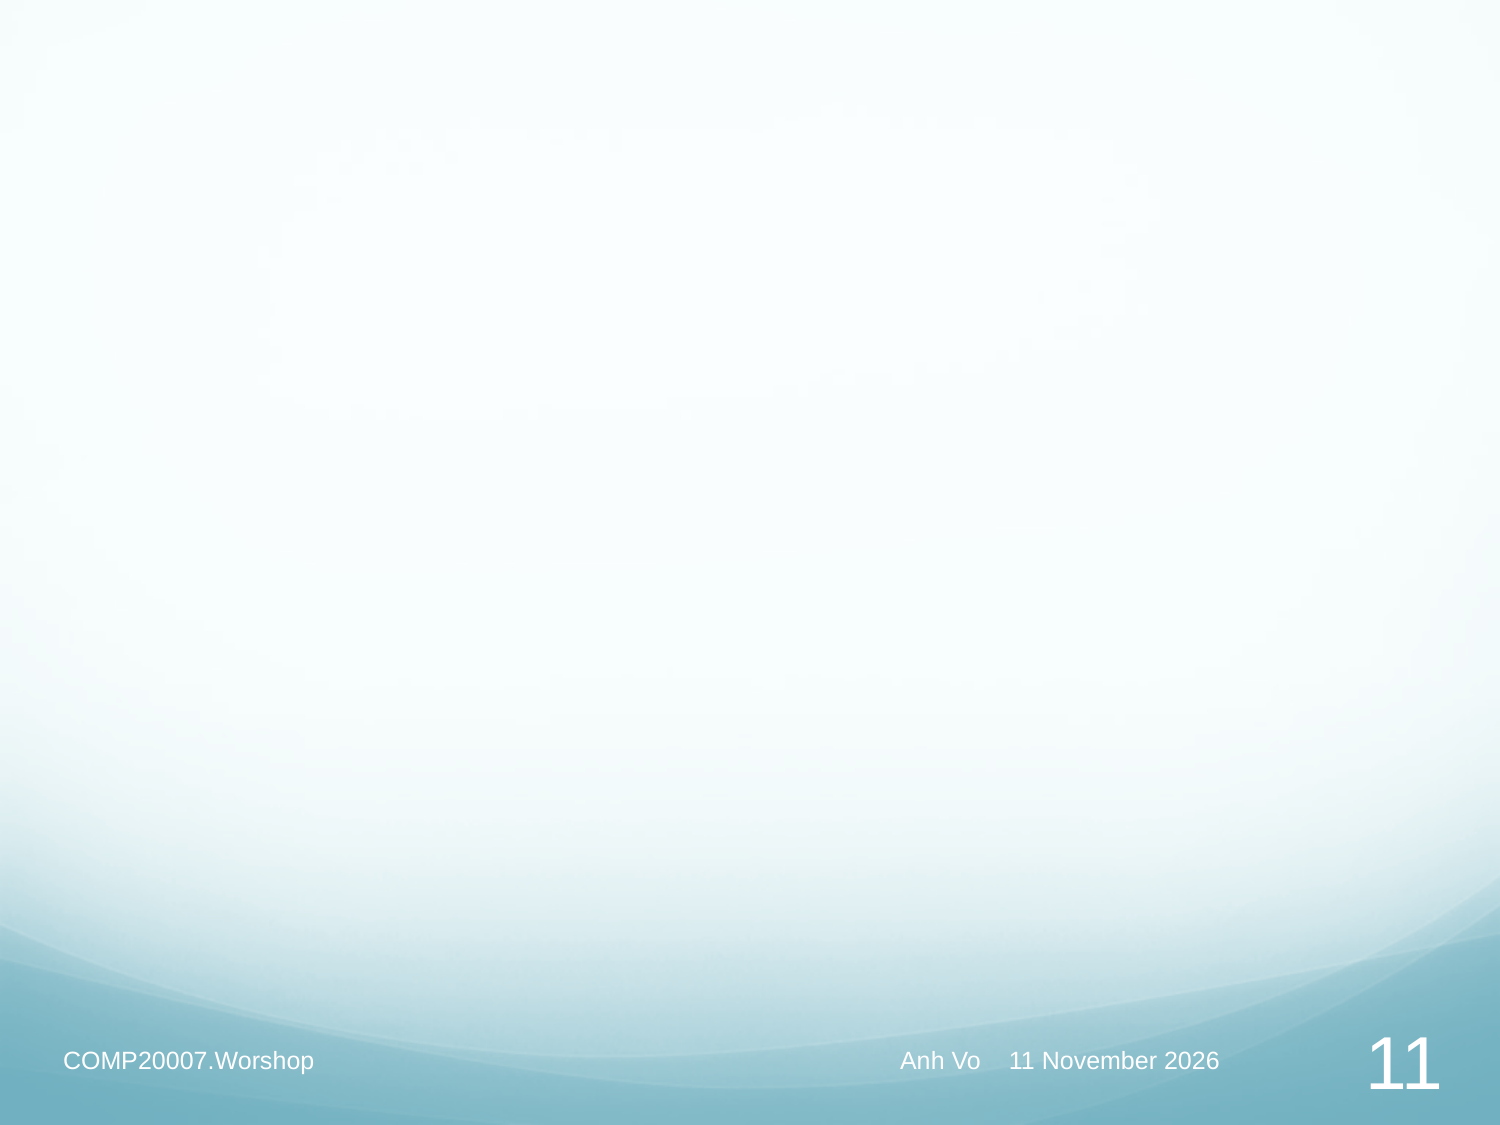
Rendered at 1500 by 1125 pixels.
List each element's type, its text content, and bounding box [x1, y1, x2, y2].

slide_number 11 [1295, 1029, 1459, 1090]
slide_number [877, 1029, 1236, 1090]
footer COMP20007.Worshop [48, 1029, 843, 1090]
